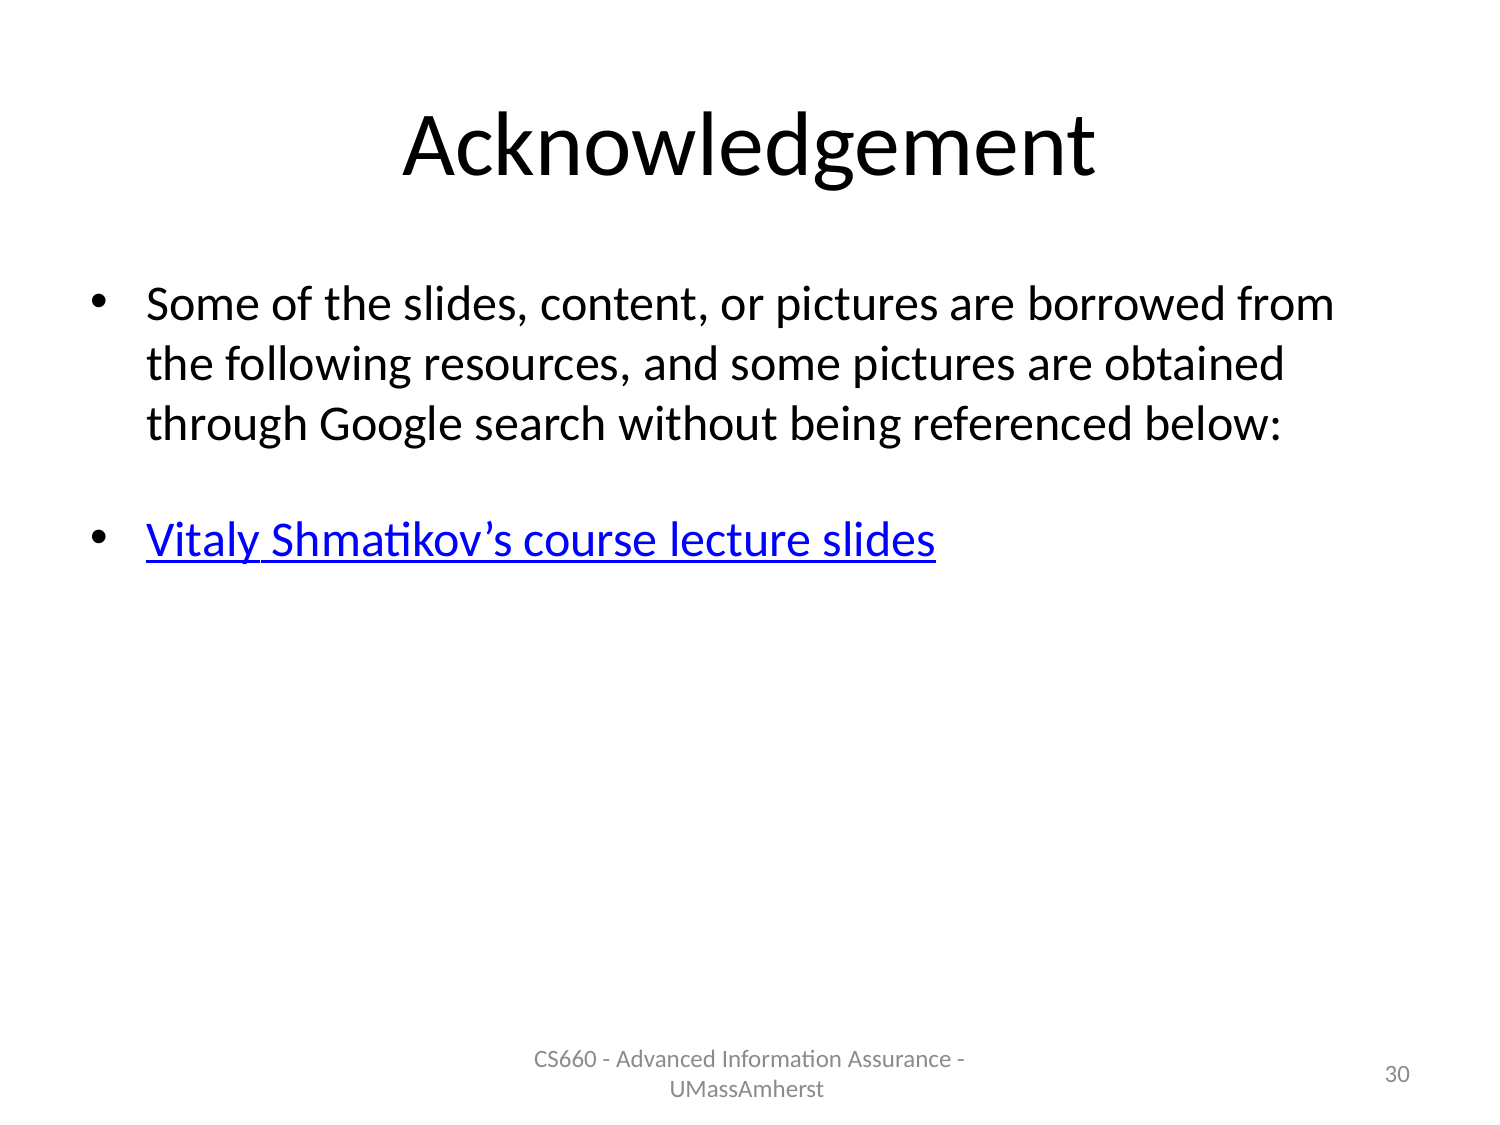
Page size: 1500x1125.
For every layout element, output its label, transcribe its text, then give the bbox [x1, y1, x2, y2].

list Some of the slides, content, or pictures are borrowed from the following resources, and some pictures are obtained through Google search without being referenced below: Vitaly Shmatikov’s course lecture slides [75, 262, 1425, 1005]
slide_number 30 [1074, 1042, 1425, 1103]
title Acknowledgement [75, 45, 1425, 233]
footer CS660 - Advanced Information Assurance - UMassAmherst [512, 1042, 988, 1103]
